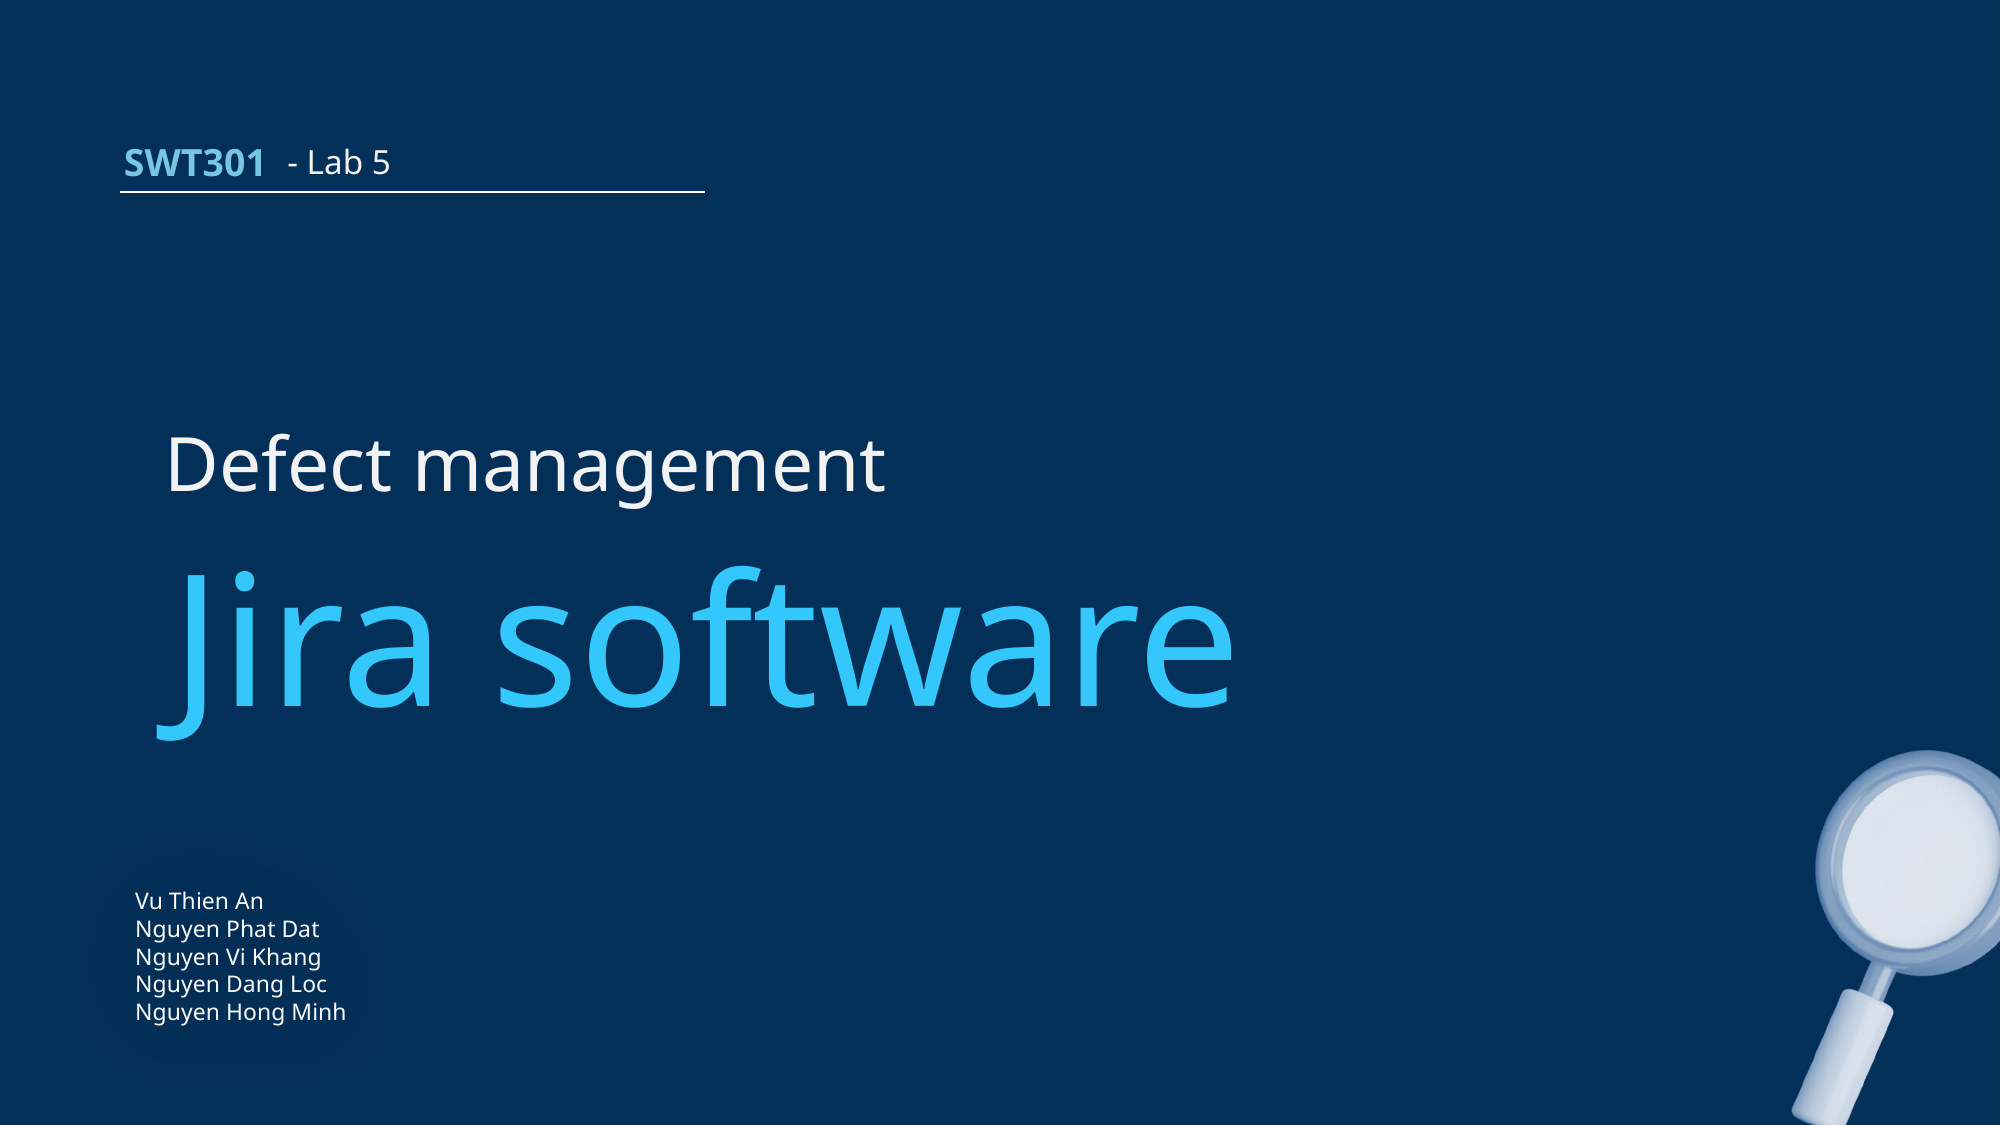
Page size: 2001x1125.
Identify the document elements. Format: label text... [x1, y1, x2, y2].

picture [1616, 669, 2000, 1125]
text_box Defect management [150, 409, 903, 515]
text_box Vu Thien An Nguyen Phat Dat Nguyen Vi Khang Nguyen Dang Loc Nguyen Hong Minh [120, 879, 756, 1032]
text_box SWT301 [109, 131, 283, 191]
text_box - Lab 5 [283, 133, 667, 189]
text_box Jira software [157, 515, 1257, 751]
